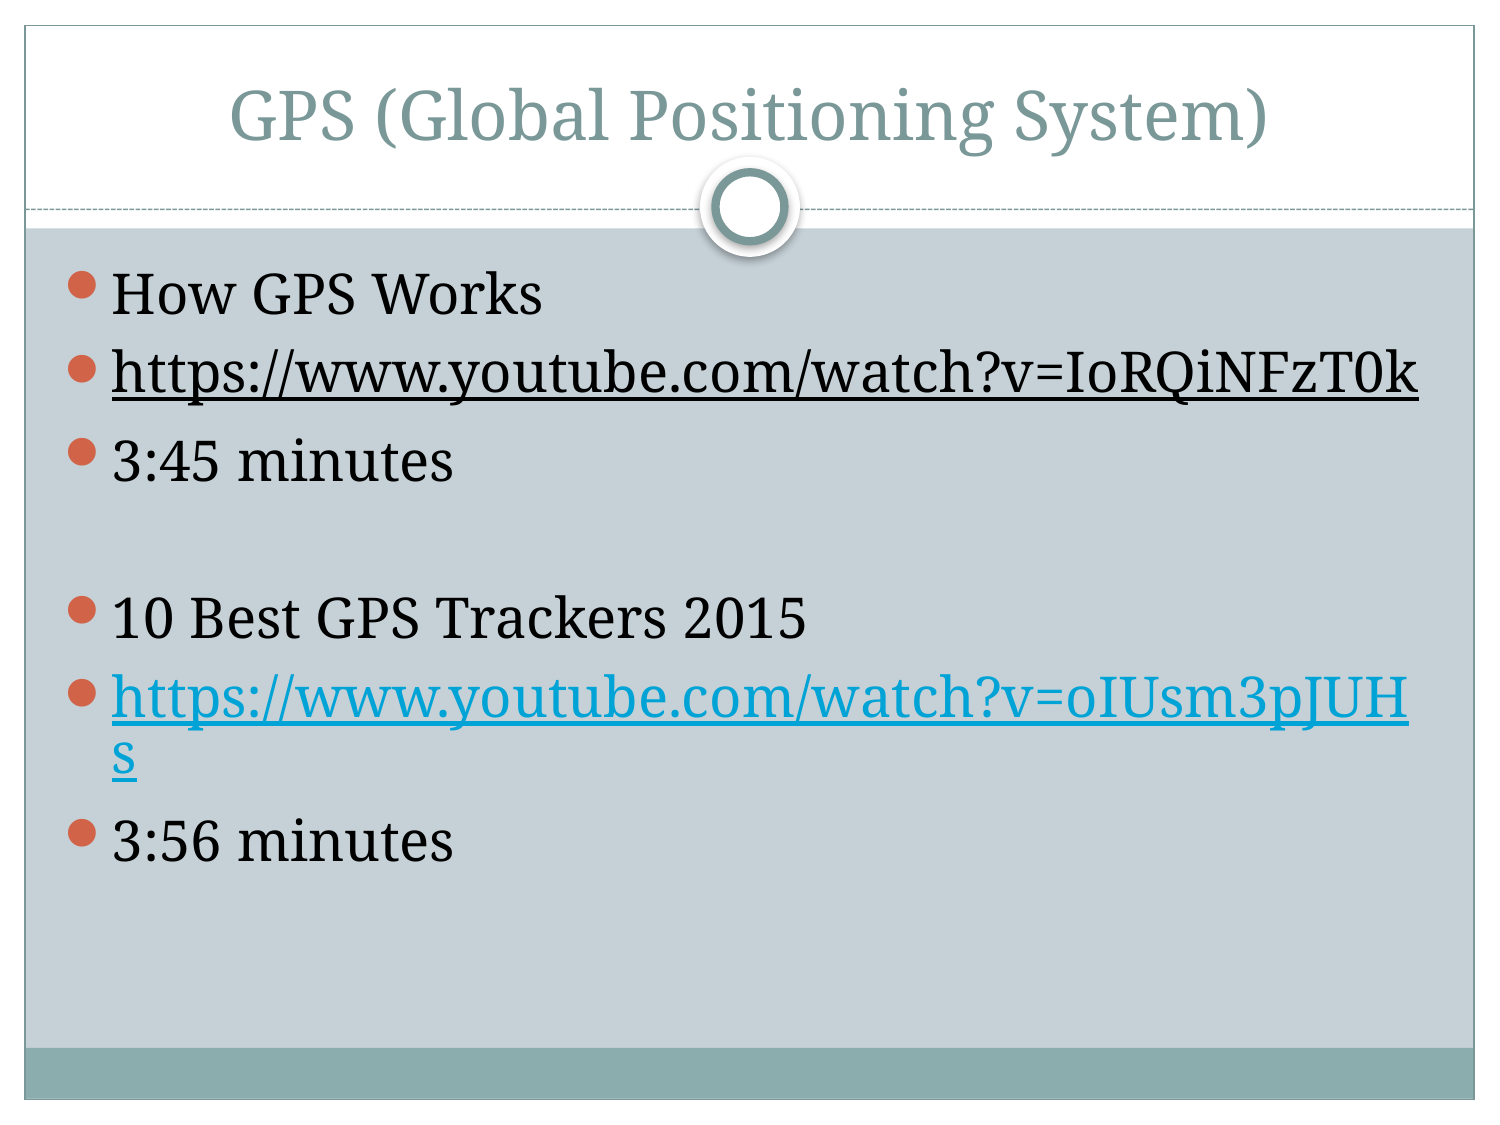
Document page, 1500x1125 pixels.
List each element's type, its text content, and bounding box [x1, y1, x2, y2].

list How GPS Works https://www.youtube.com/watch?v=IoRQiNFzT0k 3:45 minutes 10 Best GPS Trackers 2015 https://www.youtube.com/watch?v=oIUsm3pJUHs 3:56 minutes [49, 250, 1445, 1001]
title GPS (Global Positioning System) [49, 37, 1450, 162]
